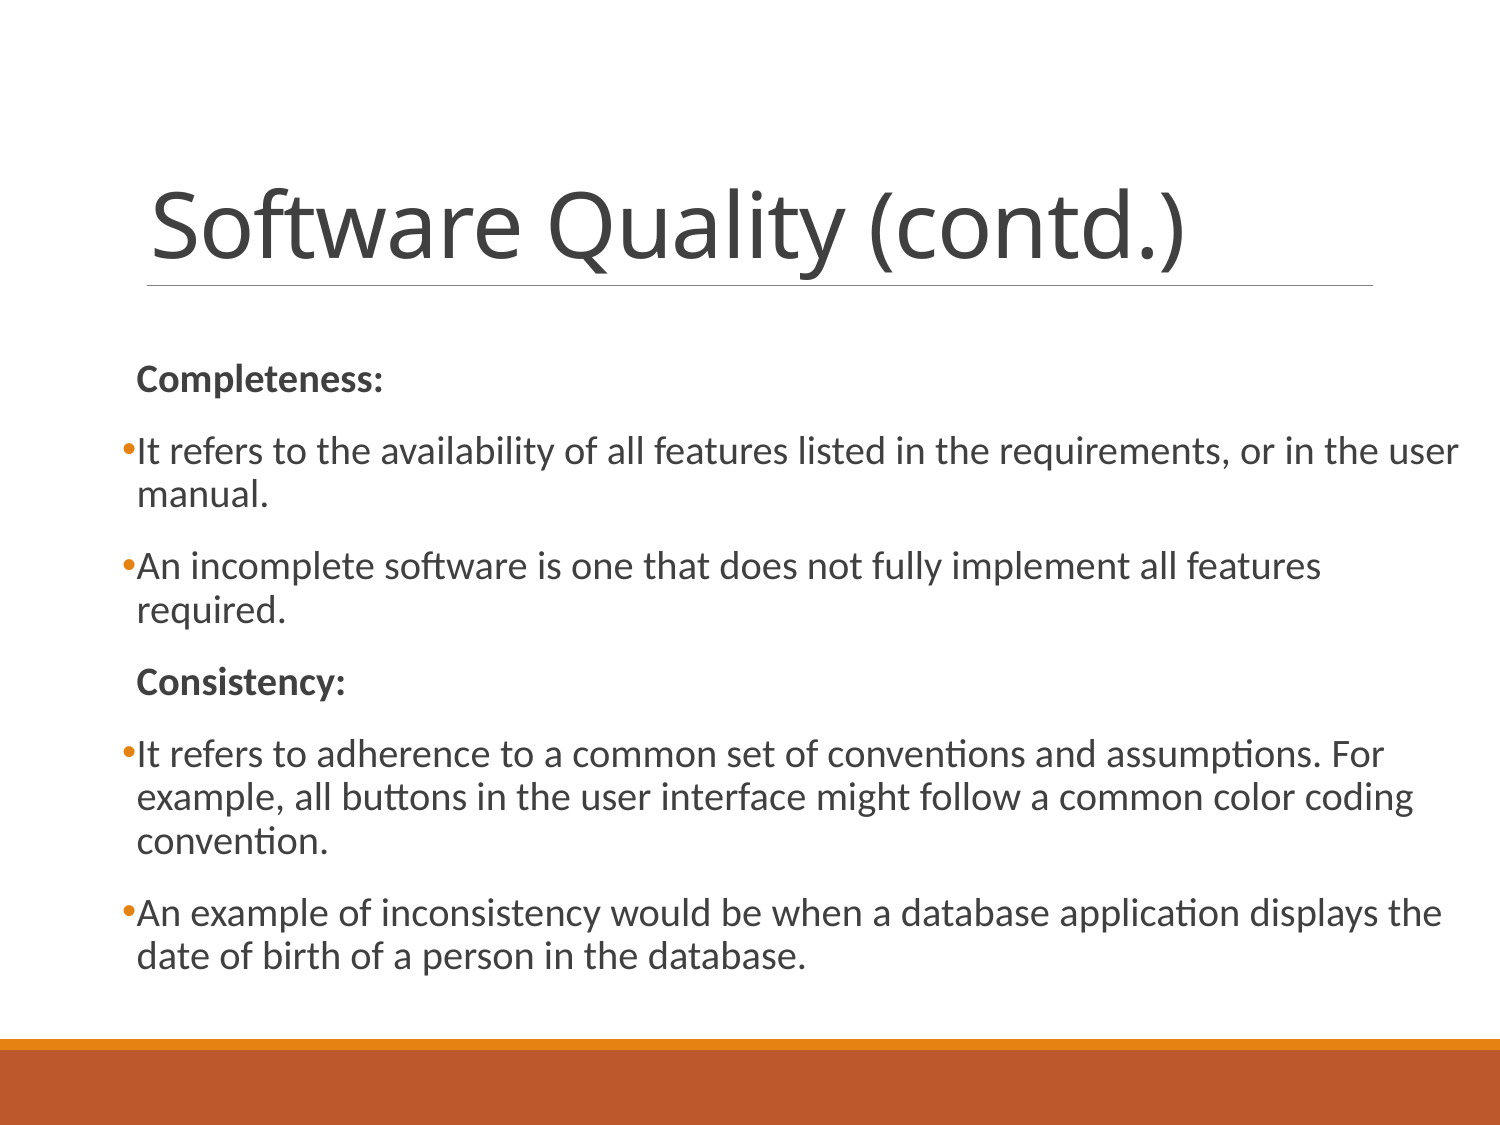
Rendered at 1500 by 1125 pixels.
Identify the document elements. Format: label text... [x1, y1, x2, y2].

title Software Quality (contd.) [135, 47, 1373, 285]
list Completeness: It refers to the availability of all features listed in the requirements, or in the user manual. An incomplete software is one that does not fully implement all features required. Consistency: It refers to adherence to a common set of conventions and assumptions. For example, all buttons in the user interface might follow a common color coding convention. An example of inconsistency would be when a database application displays the date of birth of a person in the database. [122, 350, 1475, 988]
